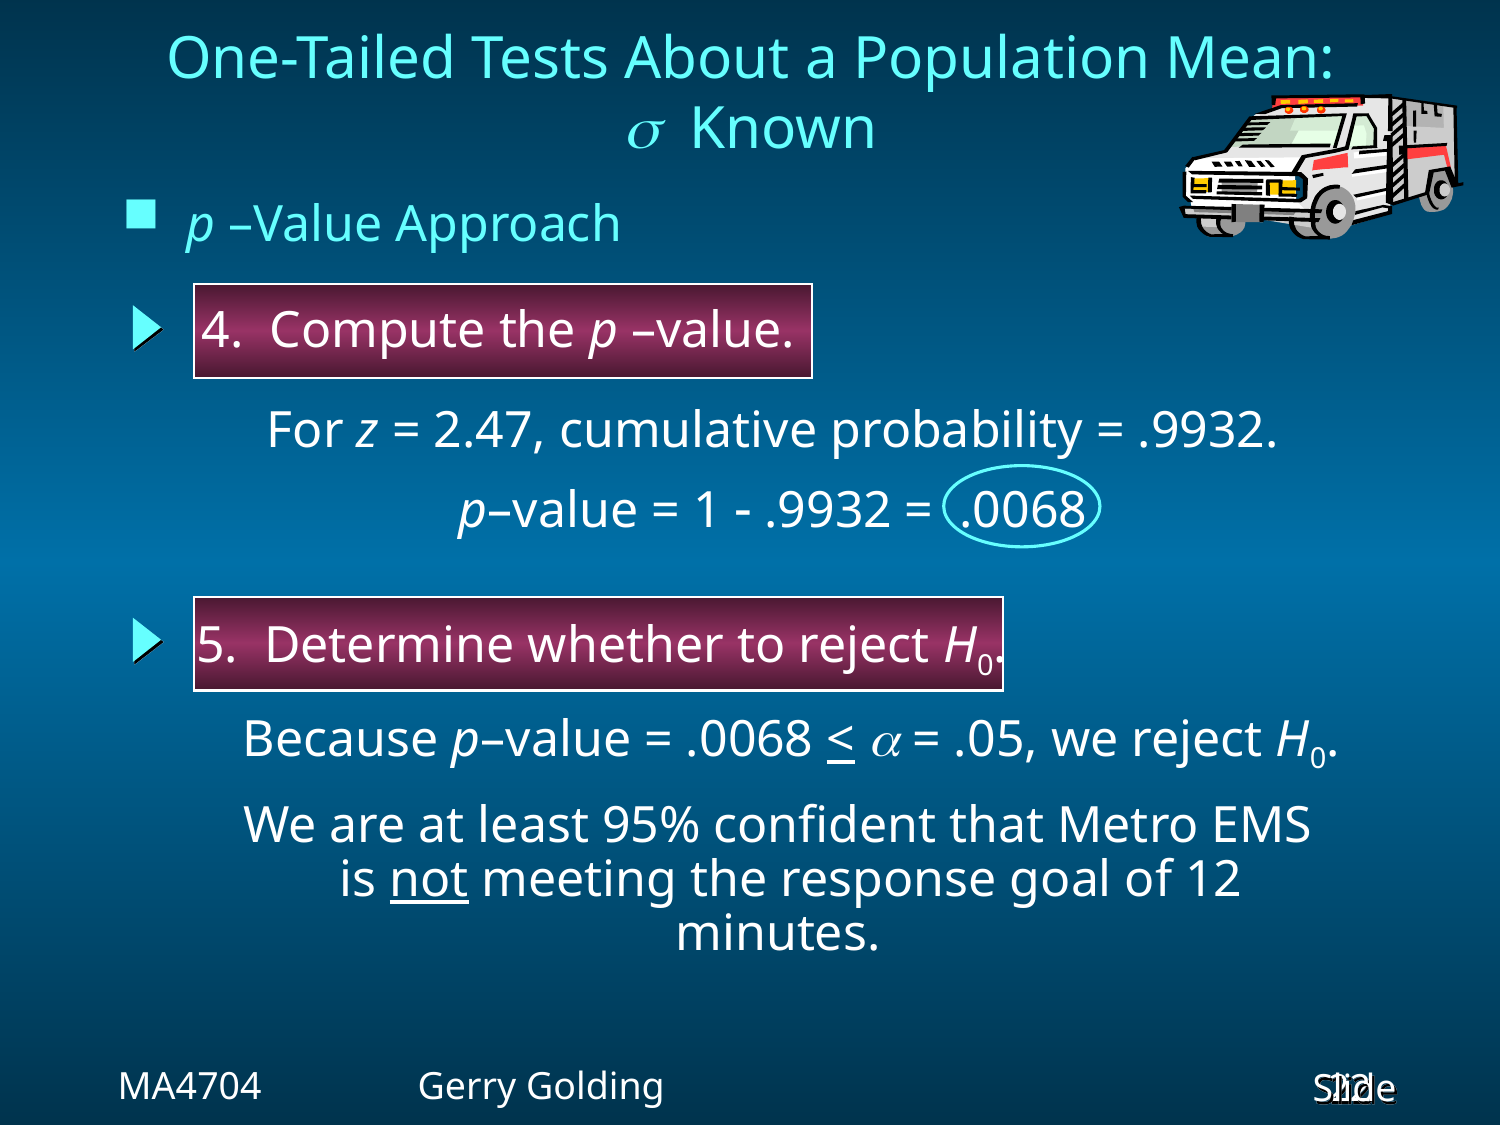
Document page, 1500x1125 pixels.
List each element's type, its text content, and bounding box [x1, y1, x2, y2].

text_box 5. Determine whether to reject H0. [181, 605, 1022, 689]
text_box 4. Compute the p –value. [186, 289, 811, 365]
text_box [133, 307, 160, 348]
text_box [1178, 93, 1464, 240]
text_box One-Tailed Tests About a Population Mean: s Known [113, 23, 1389, 157]
text_box [193, 284, 813, 379]
text_box We are at least 95% confident that Metro EMS is not meeting the response goal of 12 minutes. [225, 791, 1332, 926]
text_box p –Value Approach [107, 183, 637, 259]
text_box [193, 596, 1004, 605]
text_box [943, 465, 1100, 547]
text_box For z = 2.47, cumulative probability = .9932. p–value = 1 - .9932 = .0068 [252, 389, 1294, 545]
text_box Because p–value = .0068 < a = .05, we reject H0. [228, 698, 1355, 782]
text_box [133, 619, 160, 660]
